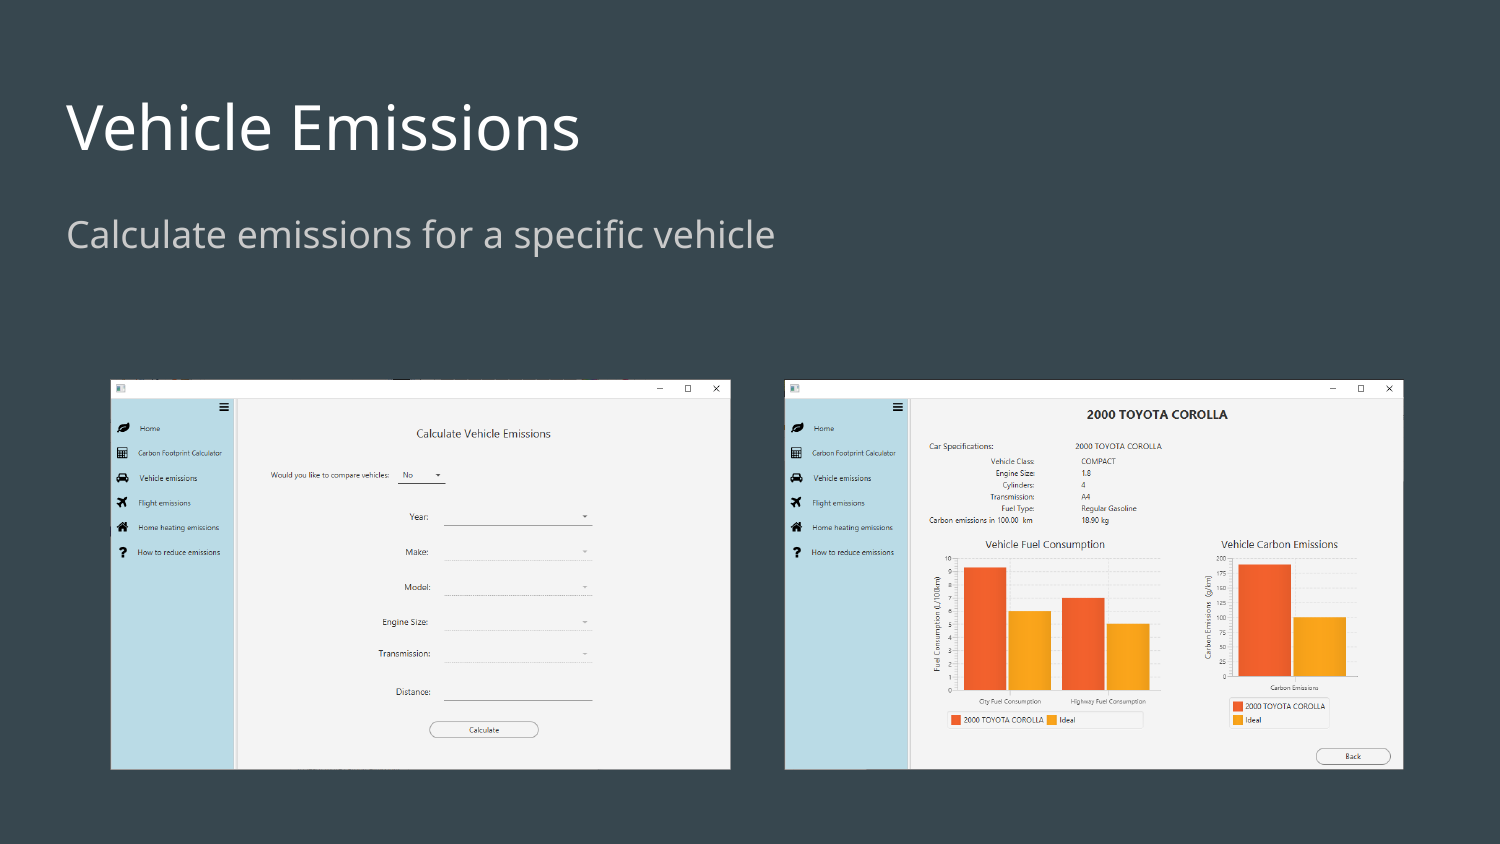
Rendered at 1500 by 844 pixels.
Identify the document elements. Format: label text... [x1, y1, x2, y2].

title Vehicle Emissions [51, 72, 1449, 167]
list Calculate emissions for a specific vehicle [51, 189, 1449, 750]
picture [783, 378, 1404, 771]
picture [110, 378, 731, 771]
